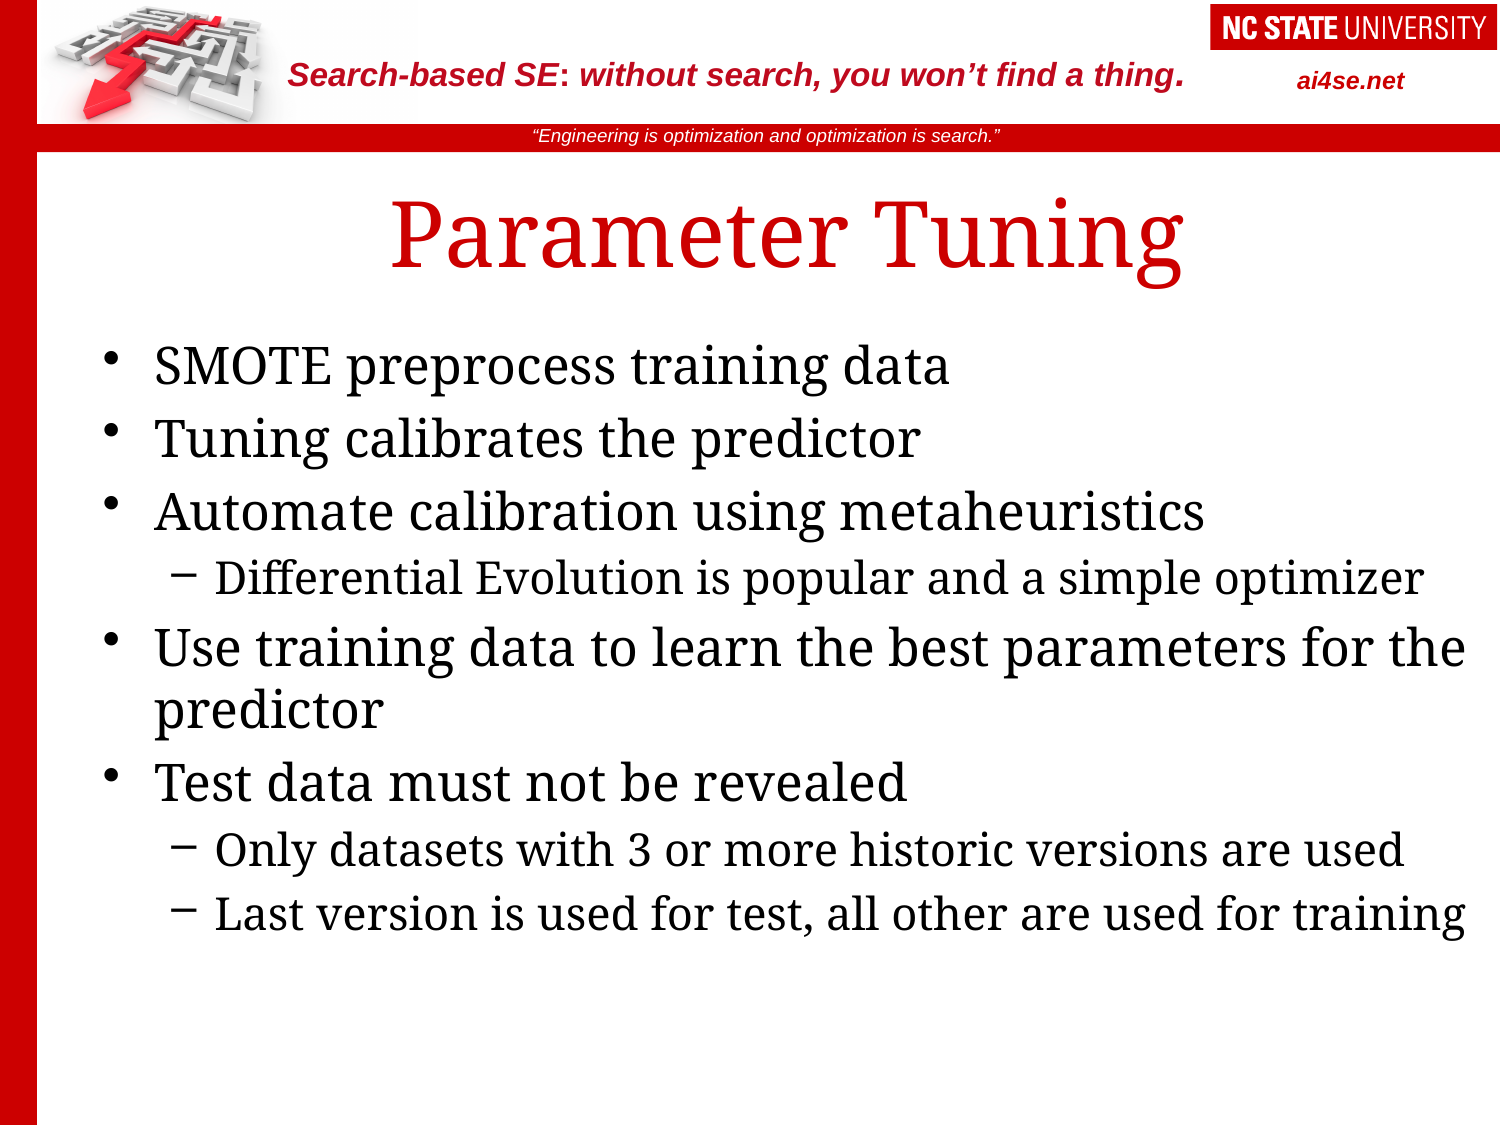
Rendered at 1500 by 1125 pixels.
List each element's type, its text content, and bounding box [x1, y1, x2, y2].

picture [1210, 4, 1498, 50]
picture [41, 0, 418, 124]
title Parameter Tuning [87, 137, 1488, 324]
list SMOTE preprocess training data Tuning calibrates the predictor Automate calibration using metaheuristics Differential Evolution is popular and a simple optimizer Use training data to learn the best parameters for the predictor Test data must not be revealed Only datasets with 3 or more historic versions are used Last version is used for test, all other are used for training [87, 324, 1488, 1000]
